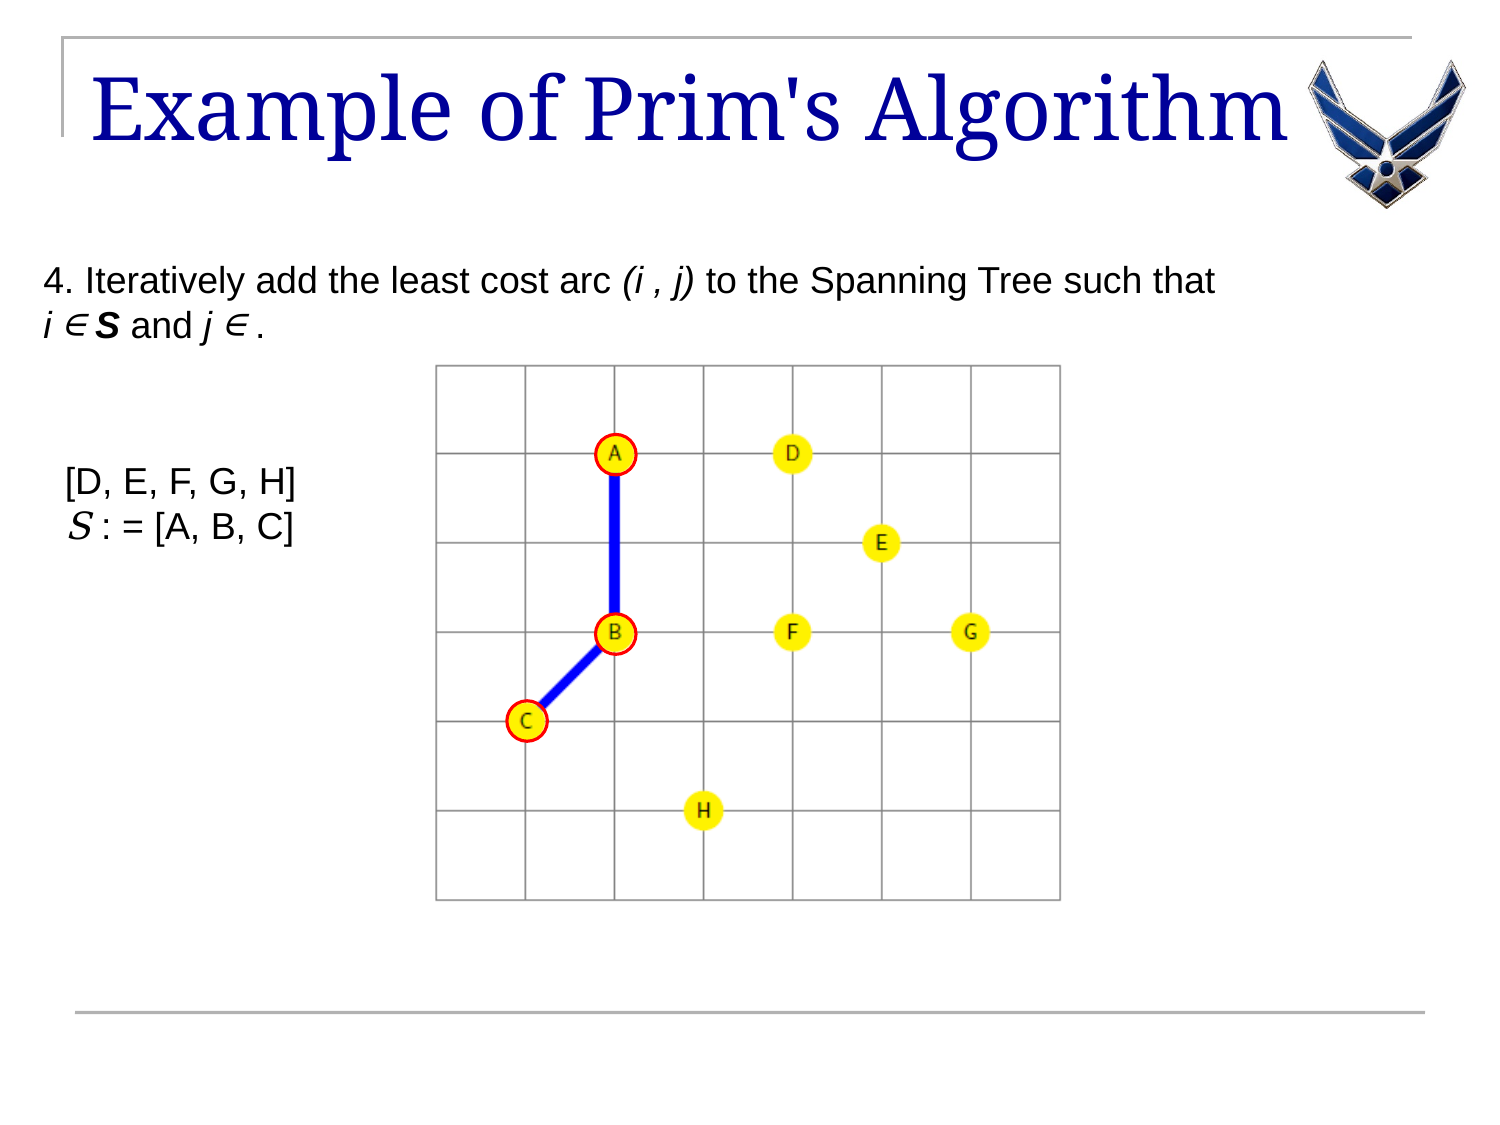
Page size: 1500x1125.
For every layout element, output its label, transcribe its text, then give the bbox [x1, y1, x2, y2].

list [431, 359, 1069, 909]
picture [1425, 49, 1475, 217]
title Example of Prim's Algorithm [75, 45, 1425, 233]
